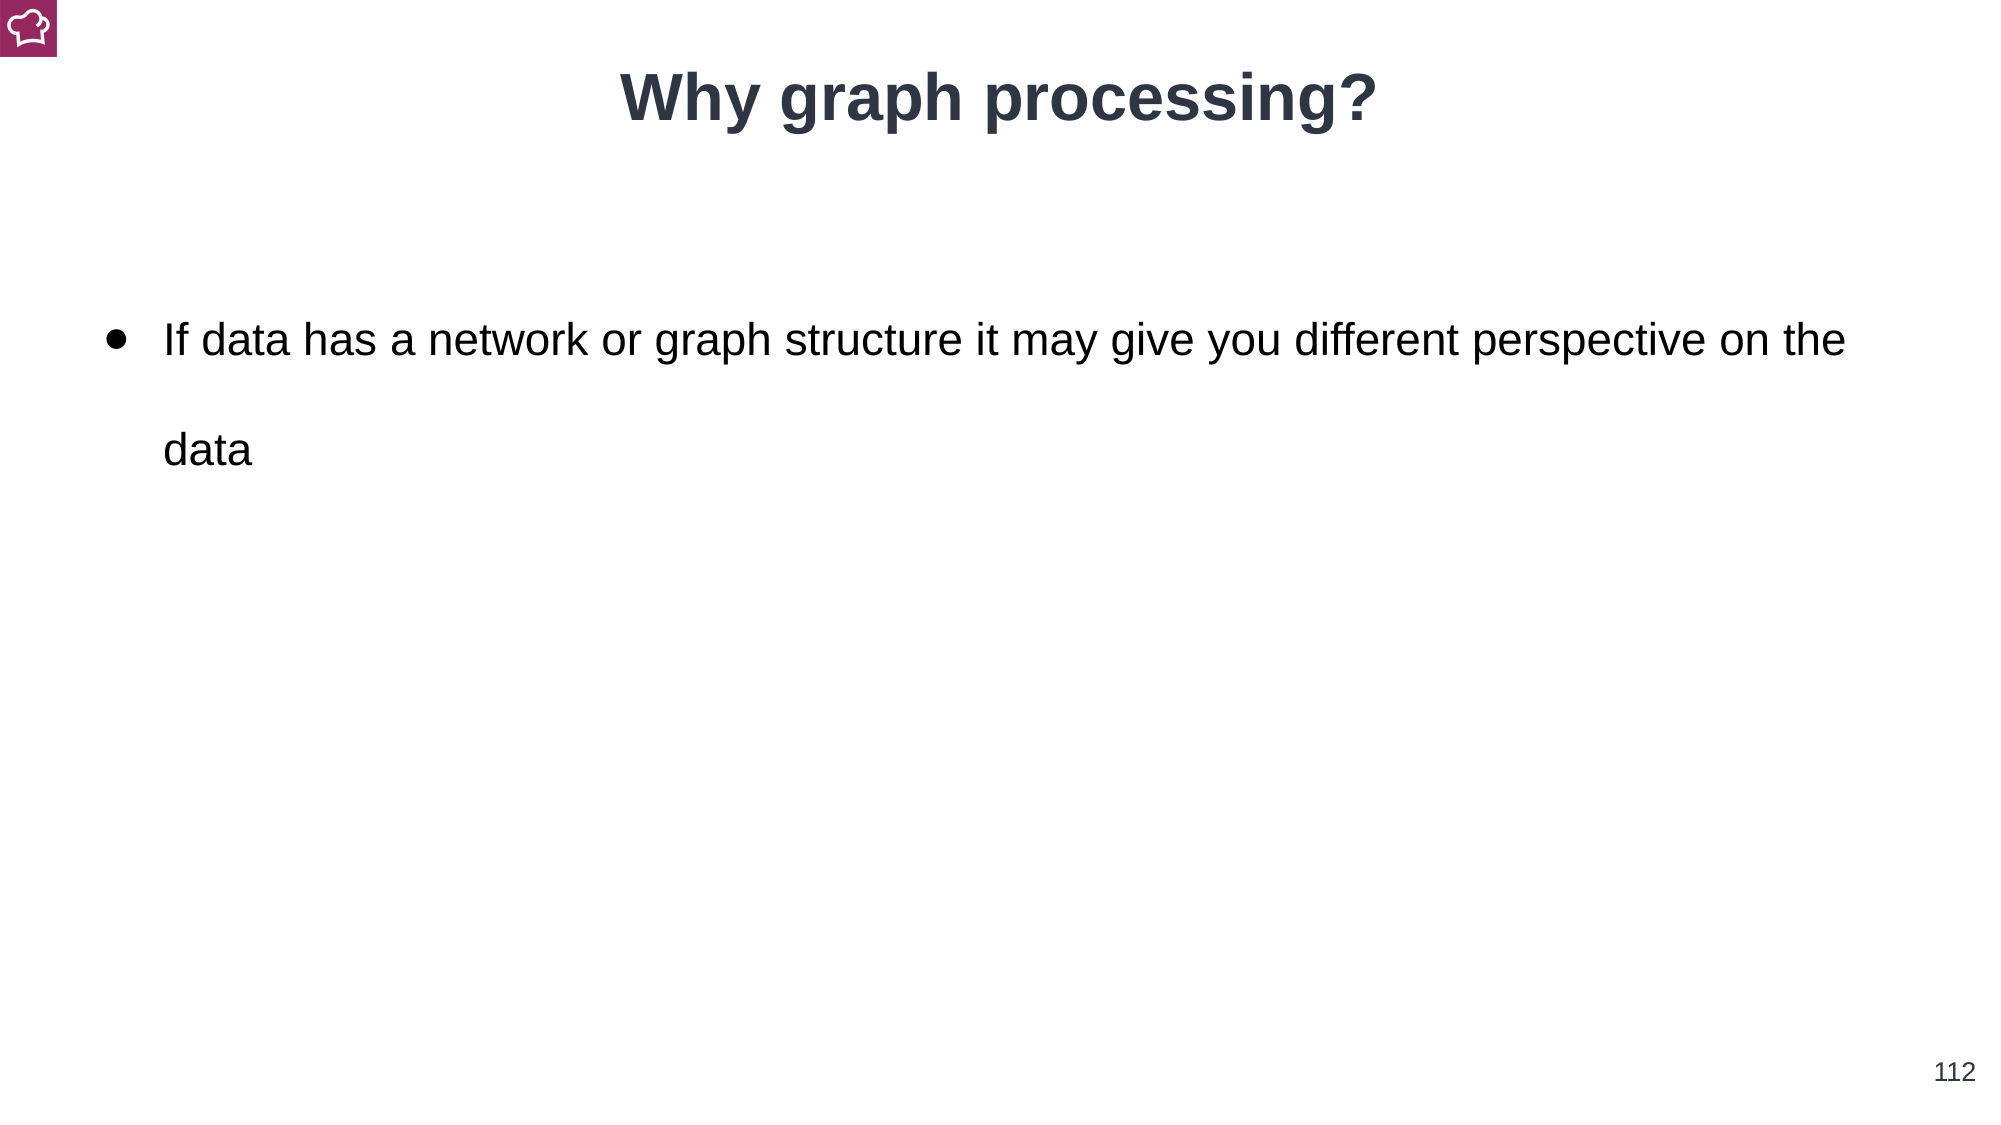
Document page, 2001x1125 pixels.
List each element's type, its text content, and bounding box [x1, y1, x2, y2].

text_box If data has a network or graph structure it may give you different perspective on the data [73, 239, 1922, 1041]
picture [0, 0, 57, 57]
slide_number ‹#› [1871, 1038, 1992, 1125]
title Why graph processing? [161, 56, 1839, 141]
